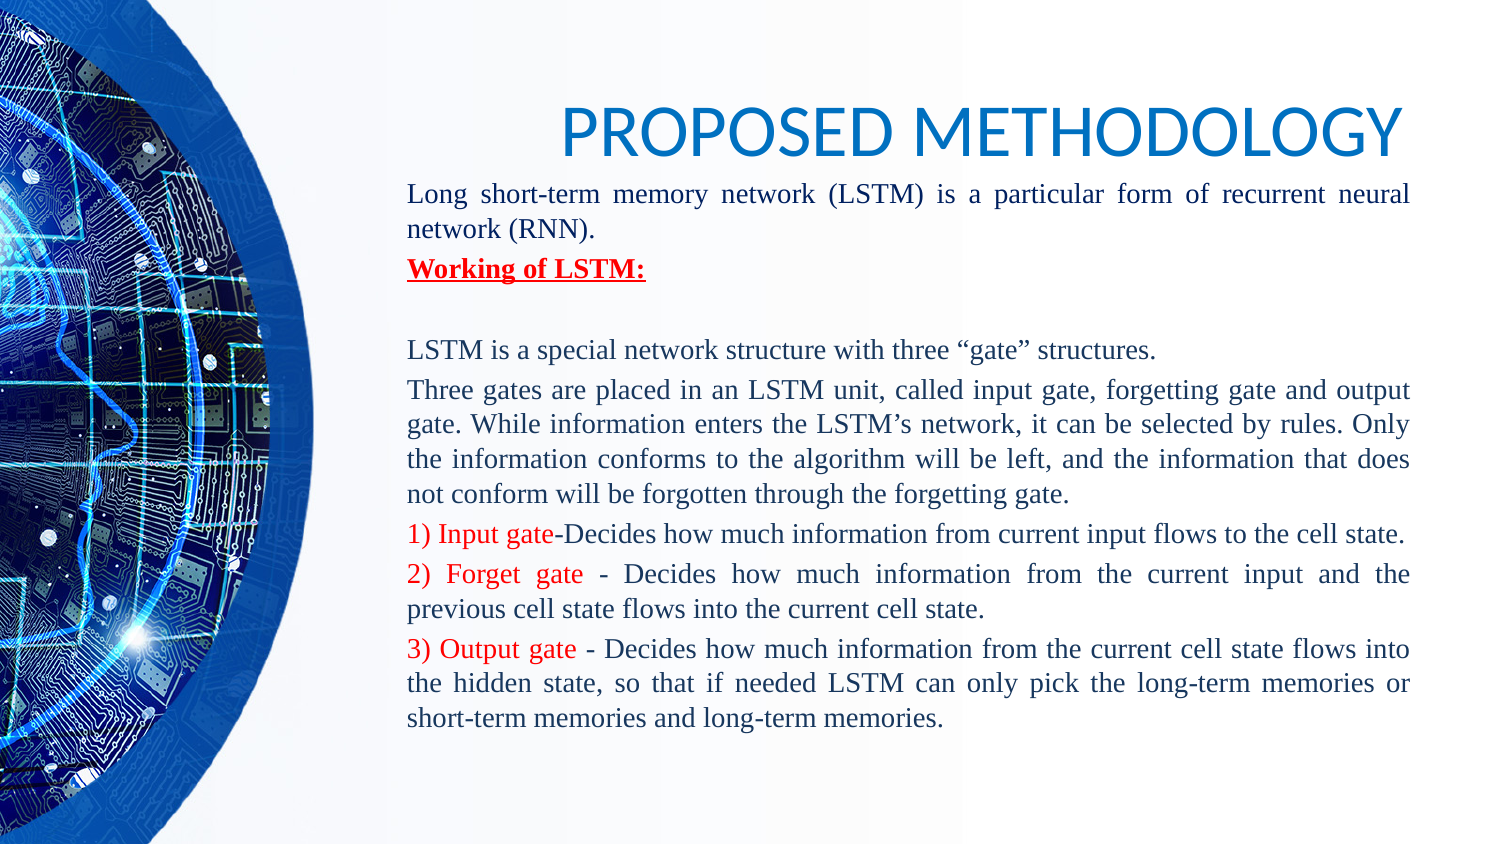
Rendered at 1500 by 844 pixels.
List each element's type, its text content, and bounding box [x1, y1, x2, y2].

picture [0, 0, 1500, 844]
title PROPOSED METHODOLOGY [392, 66, 1424, 167]
list Long short-term memory network (LSTM) is a particular form of recurrent neural network (RNN). Working of LSTM: LSTM is a special network structure with three “gate” structures. Three gates are placed in an LSTM unit, called input gate, forgetting gate and output gate. While information enters the LSTM’s network, it can be selected by rules. Only the information conforms to the algorithm will be left, and the information that does not conform will be forgotten through the forgetting gate. 1) Input gate-Decides how much information from current input flows to the cell state. 2) Forget gate - Decides how much information from the current input and the previous cell state flows into the current cell state. 3) Output gate - Decides how much information from the current cell state flows into the hidden state, so that if needed LSTM can only pick the long-term memories or short-term memories and long-term memories. [391, 167, 1427, 770]
